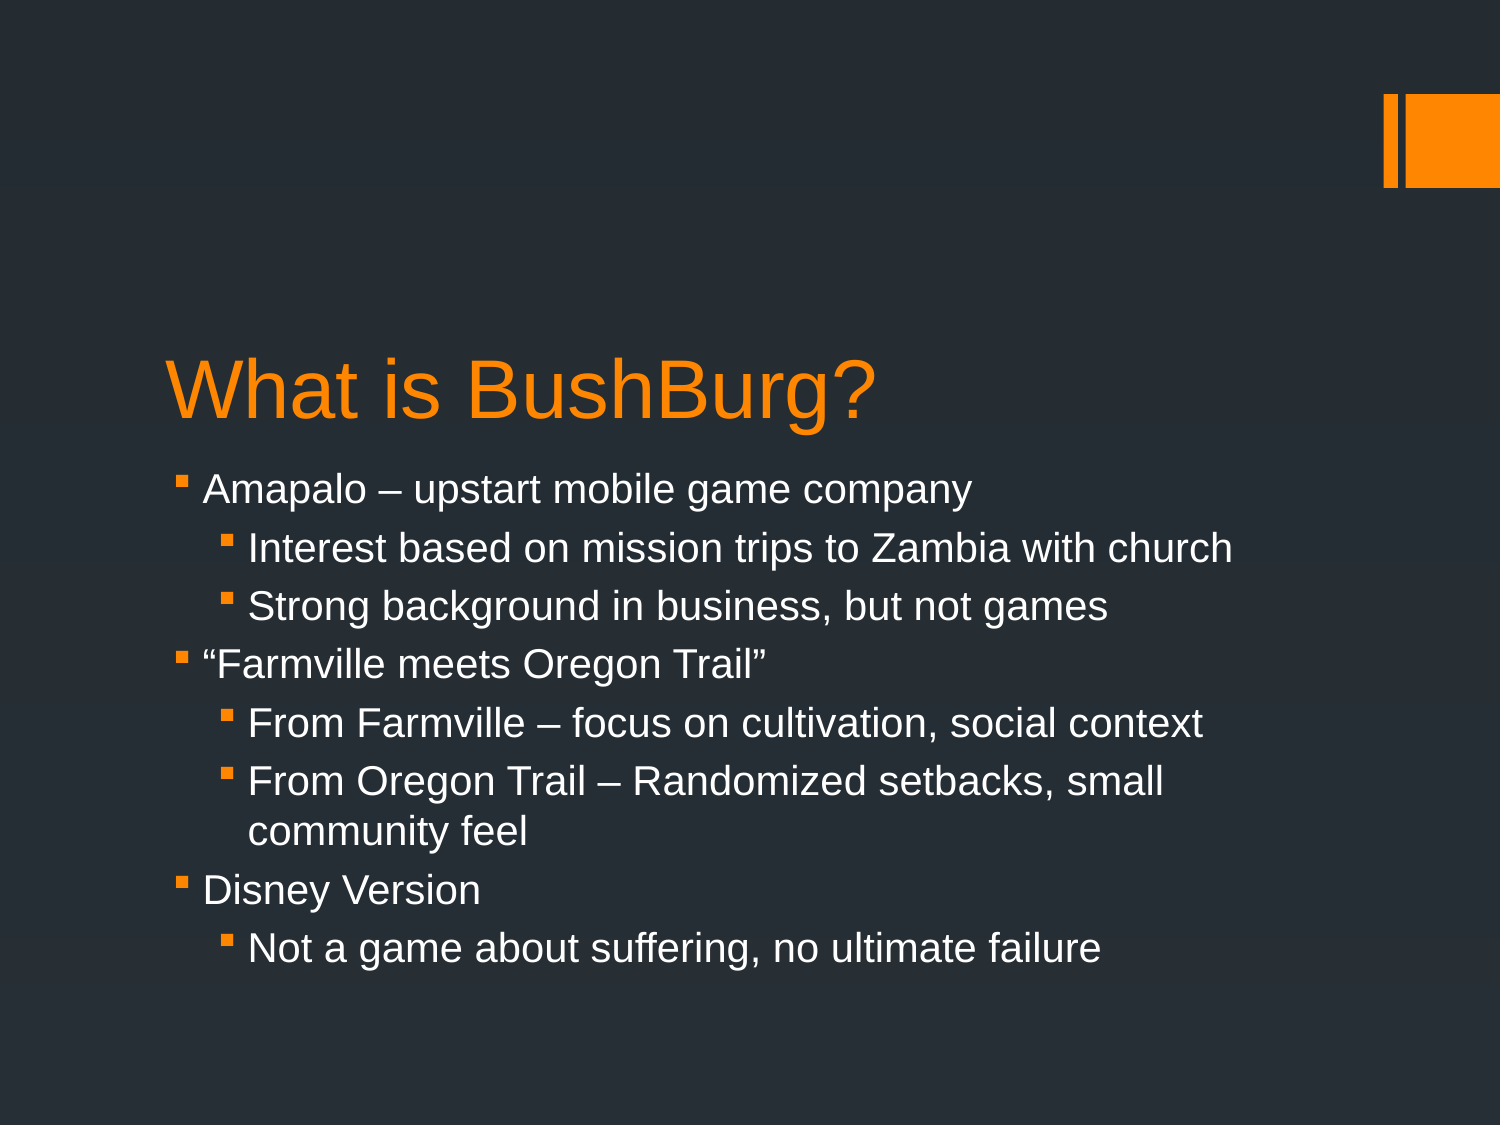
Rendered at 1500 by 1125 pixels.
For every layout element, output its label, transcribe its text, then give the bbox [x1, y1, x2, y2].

title What is BushBurg? [150, 253, 1350, 443]
list Amapalo – upstart mobile game company Interest based on mission trips to Zambia with church Strong background in business, but not games “Farmville meets Oregon Trail” From Farmville – focus on cultivation, social context From Oregon Trail – Randomized setbacks, small community feel Disney Version Not a game about suffering, no ultimate failure [150, 454, 1350, 1035]
